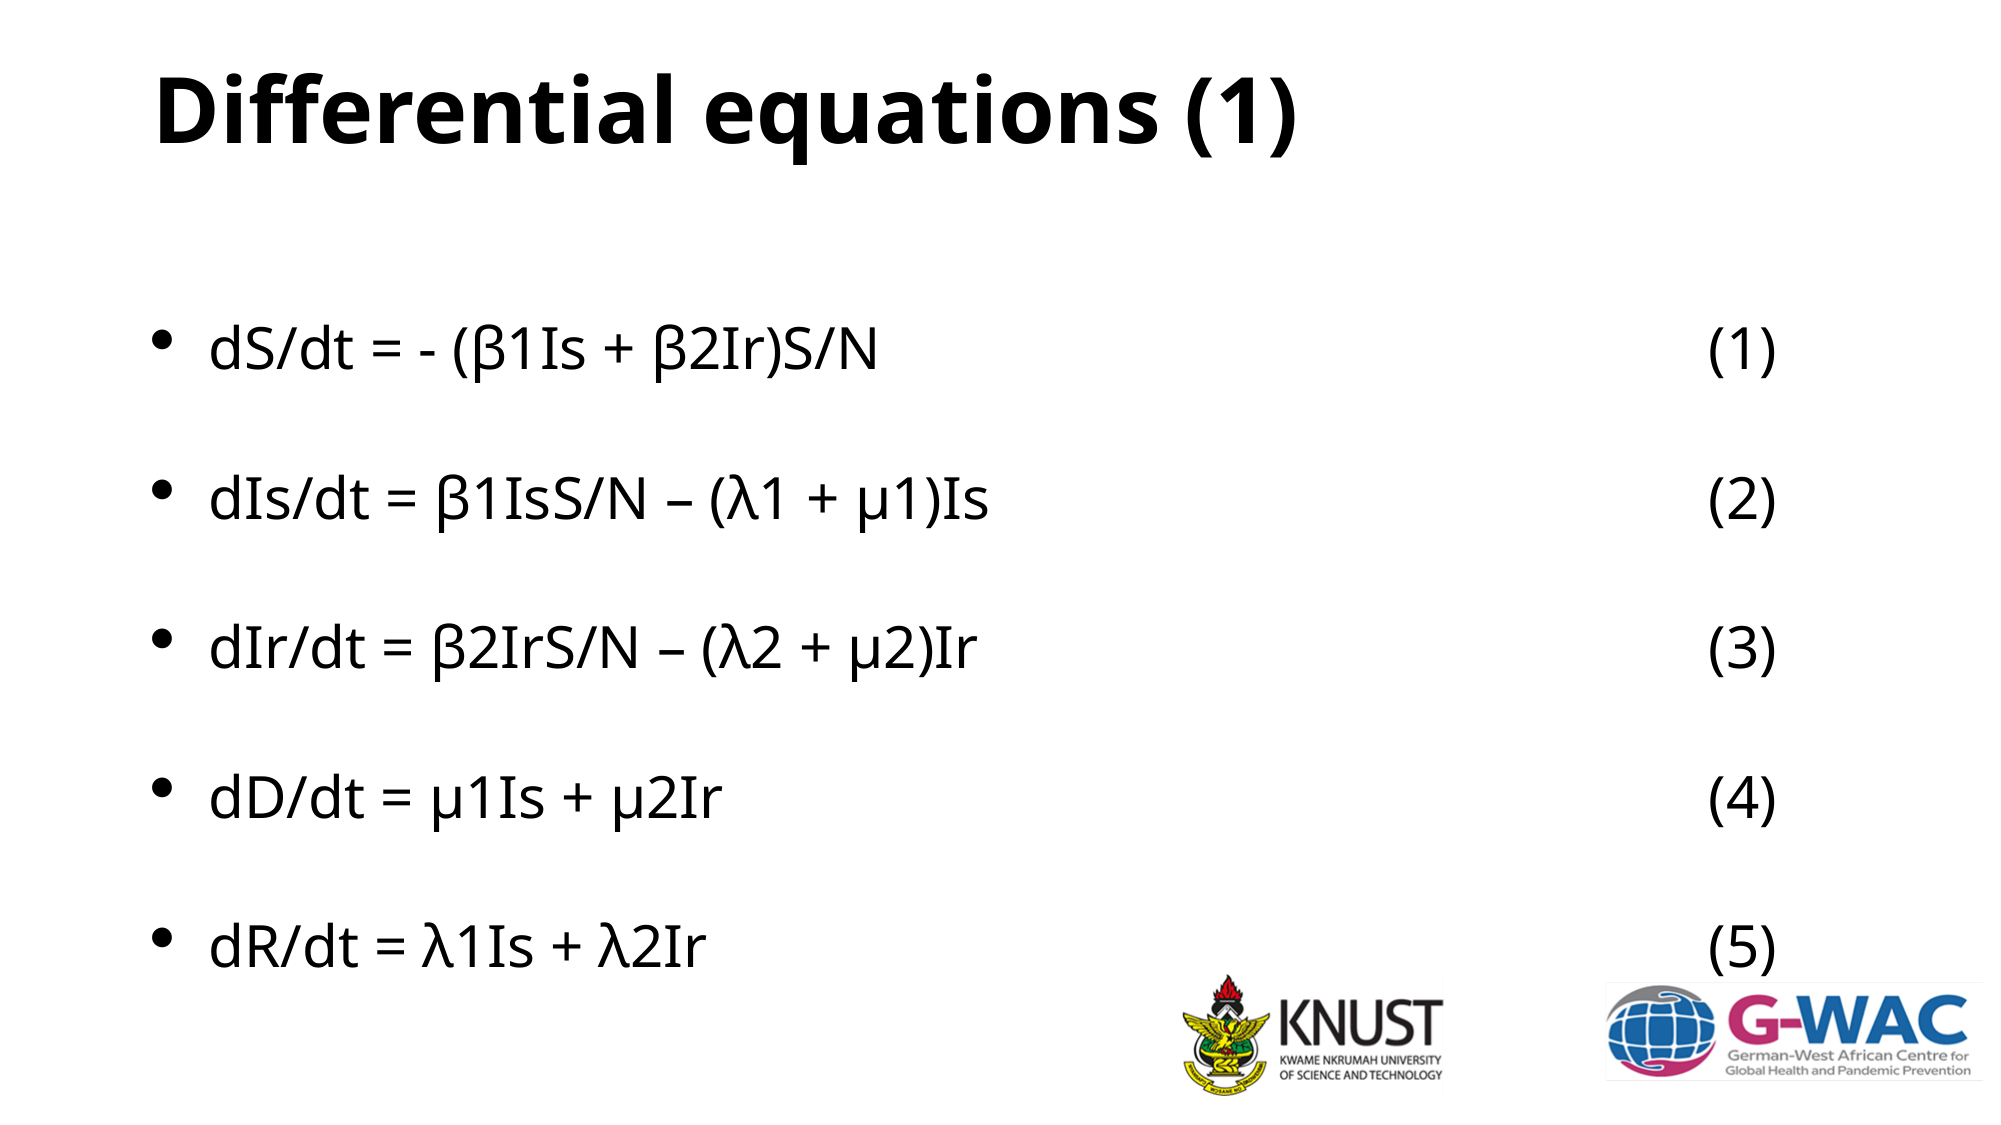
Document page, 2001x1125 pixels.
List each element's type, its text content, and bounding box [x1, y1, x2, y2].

picture [1181, 974, 1984, 1097]
title Differential equations (1) [137, 59, 1863, 278]
list dS/dt = - (β1Is + β2Ir)S/N (1) dIs/dt = β1IsS/N – (λ1 + µ1)Is (2) dIr/dt = β2IrS/N – (λ2 + µ2)Ir (3) dD/dt = µ1Is + µ2Ir (4) dR/dt = λ1Is + λ2Ir (5) [137, 299, 1863, 1014]
